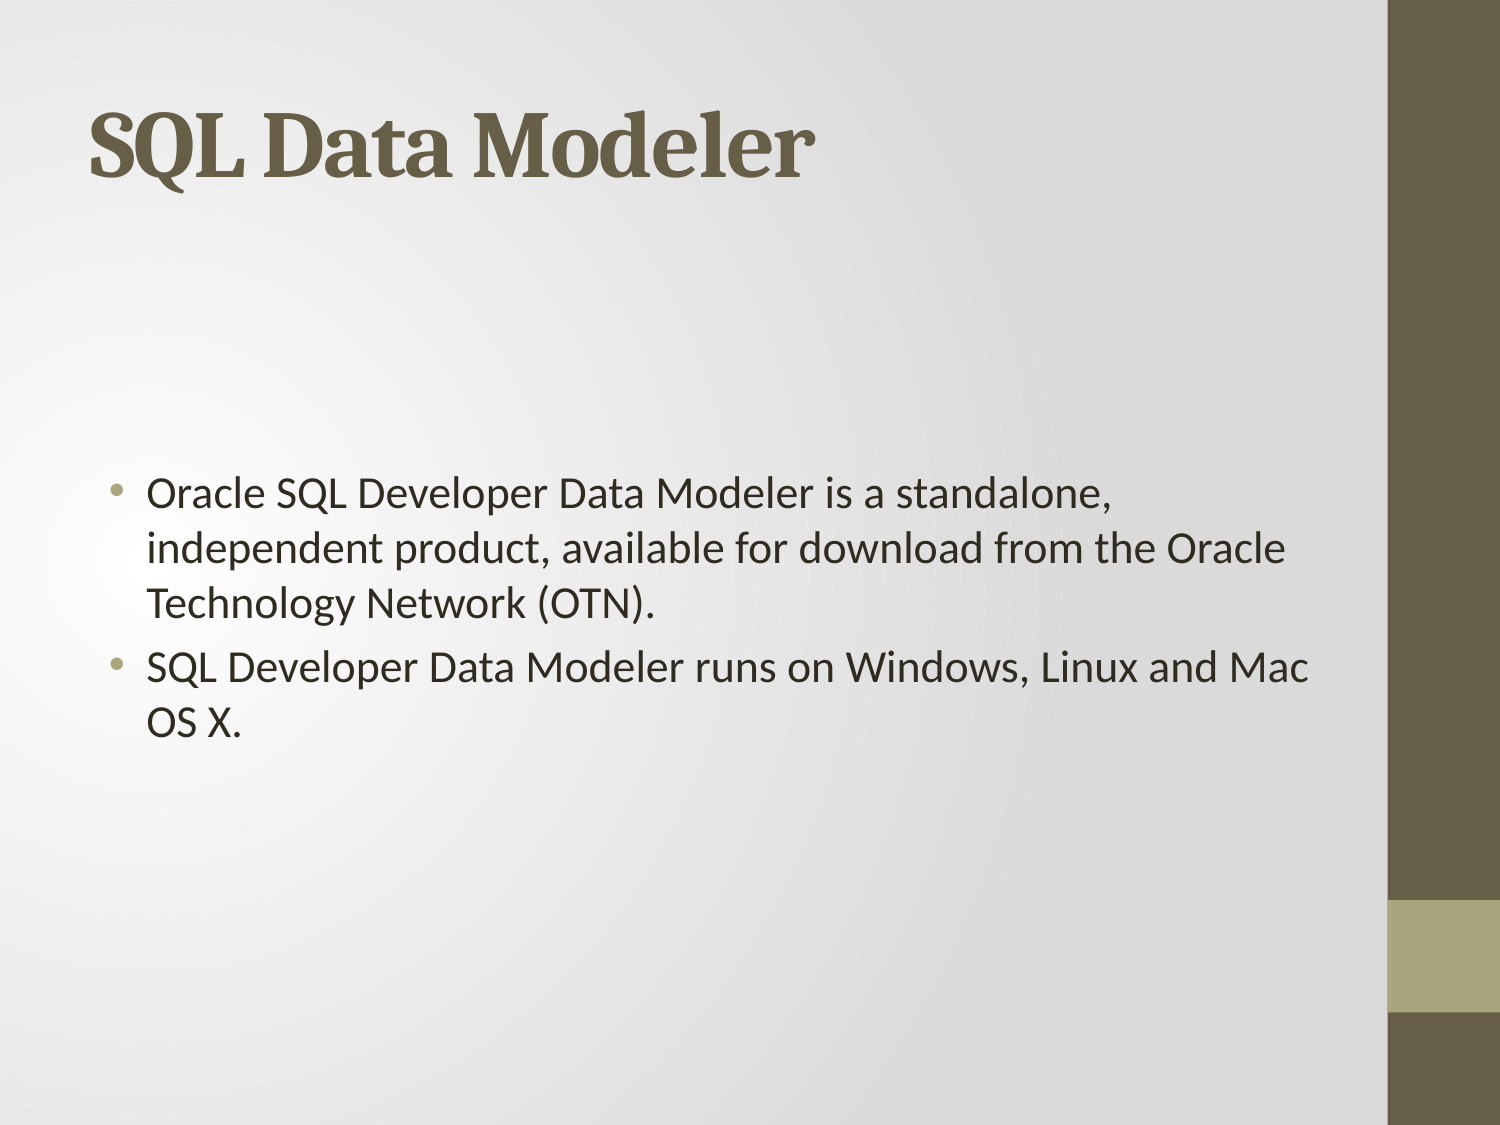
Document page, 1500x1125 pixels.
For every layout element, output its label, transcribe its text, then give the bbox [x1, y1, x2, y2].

title SQL Data Modeler [75, 45, 1325, 233]
list Oracle SQL Developer Data Modeler is a standalone, independent product, available for download from the Oracle Technology Network (OTN). SQL Developer Data Modeler runs on Windows, Linux and Mac OS X. [75, 262, 1325, 1050]
